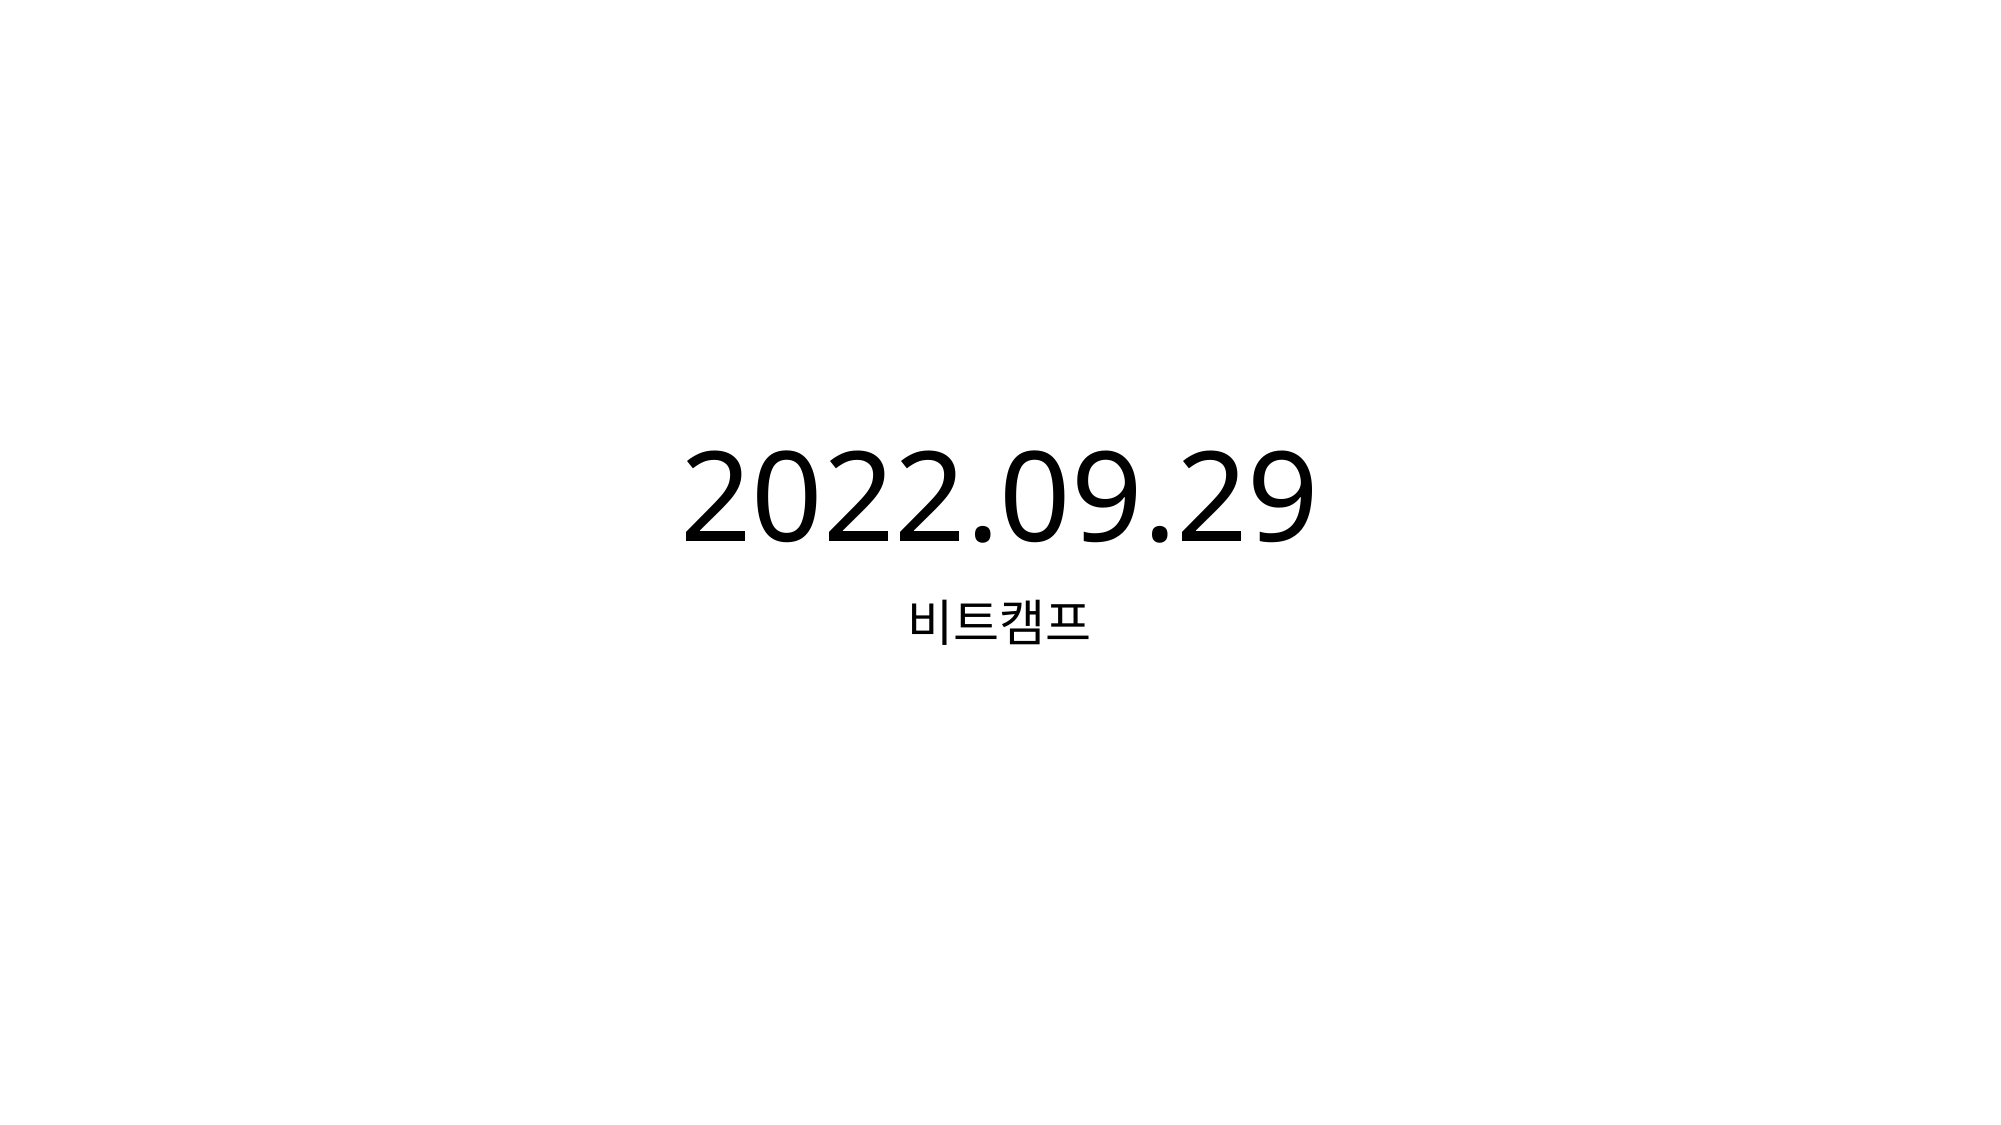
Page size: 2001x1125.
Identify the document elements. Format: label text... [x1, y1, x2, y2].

subtitle 비트캠프 [249, 590, 1750, 863]
title 2022.09.29 [249, 184, 1750, 576]
